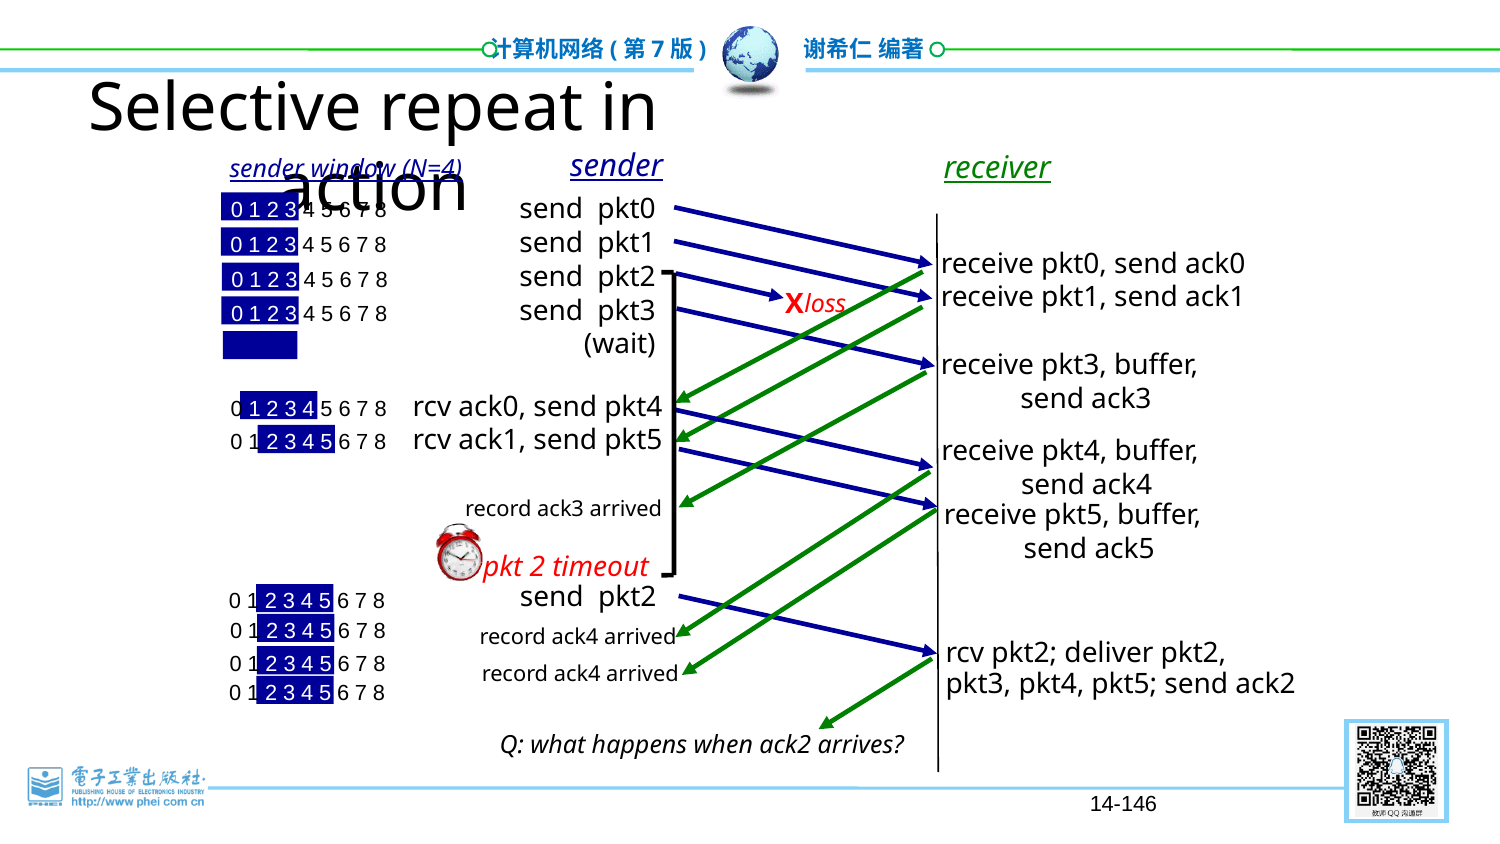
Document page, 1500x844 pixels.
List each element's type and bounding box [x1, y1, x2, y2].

text_box [213, 137, 1311, 773]
text_box [211, 579, 410, 714]
picture [23, 764, 208, 809]
text_box [213, 145, 478, 360]
slide_number [1074, 782, 1425, 827]
picture [720, 24, 780, 100]
text_box [928, 139, 1067, 193]
title [18, 56, 730, 160]
picture [430, 521, 485, 582]
picture [1355, 724, 1438, 817]
